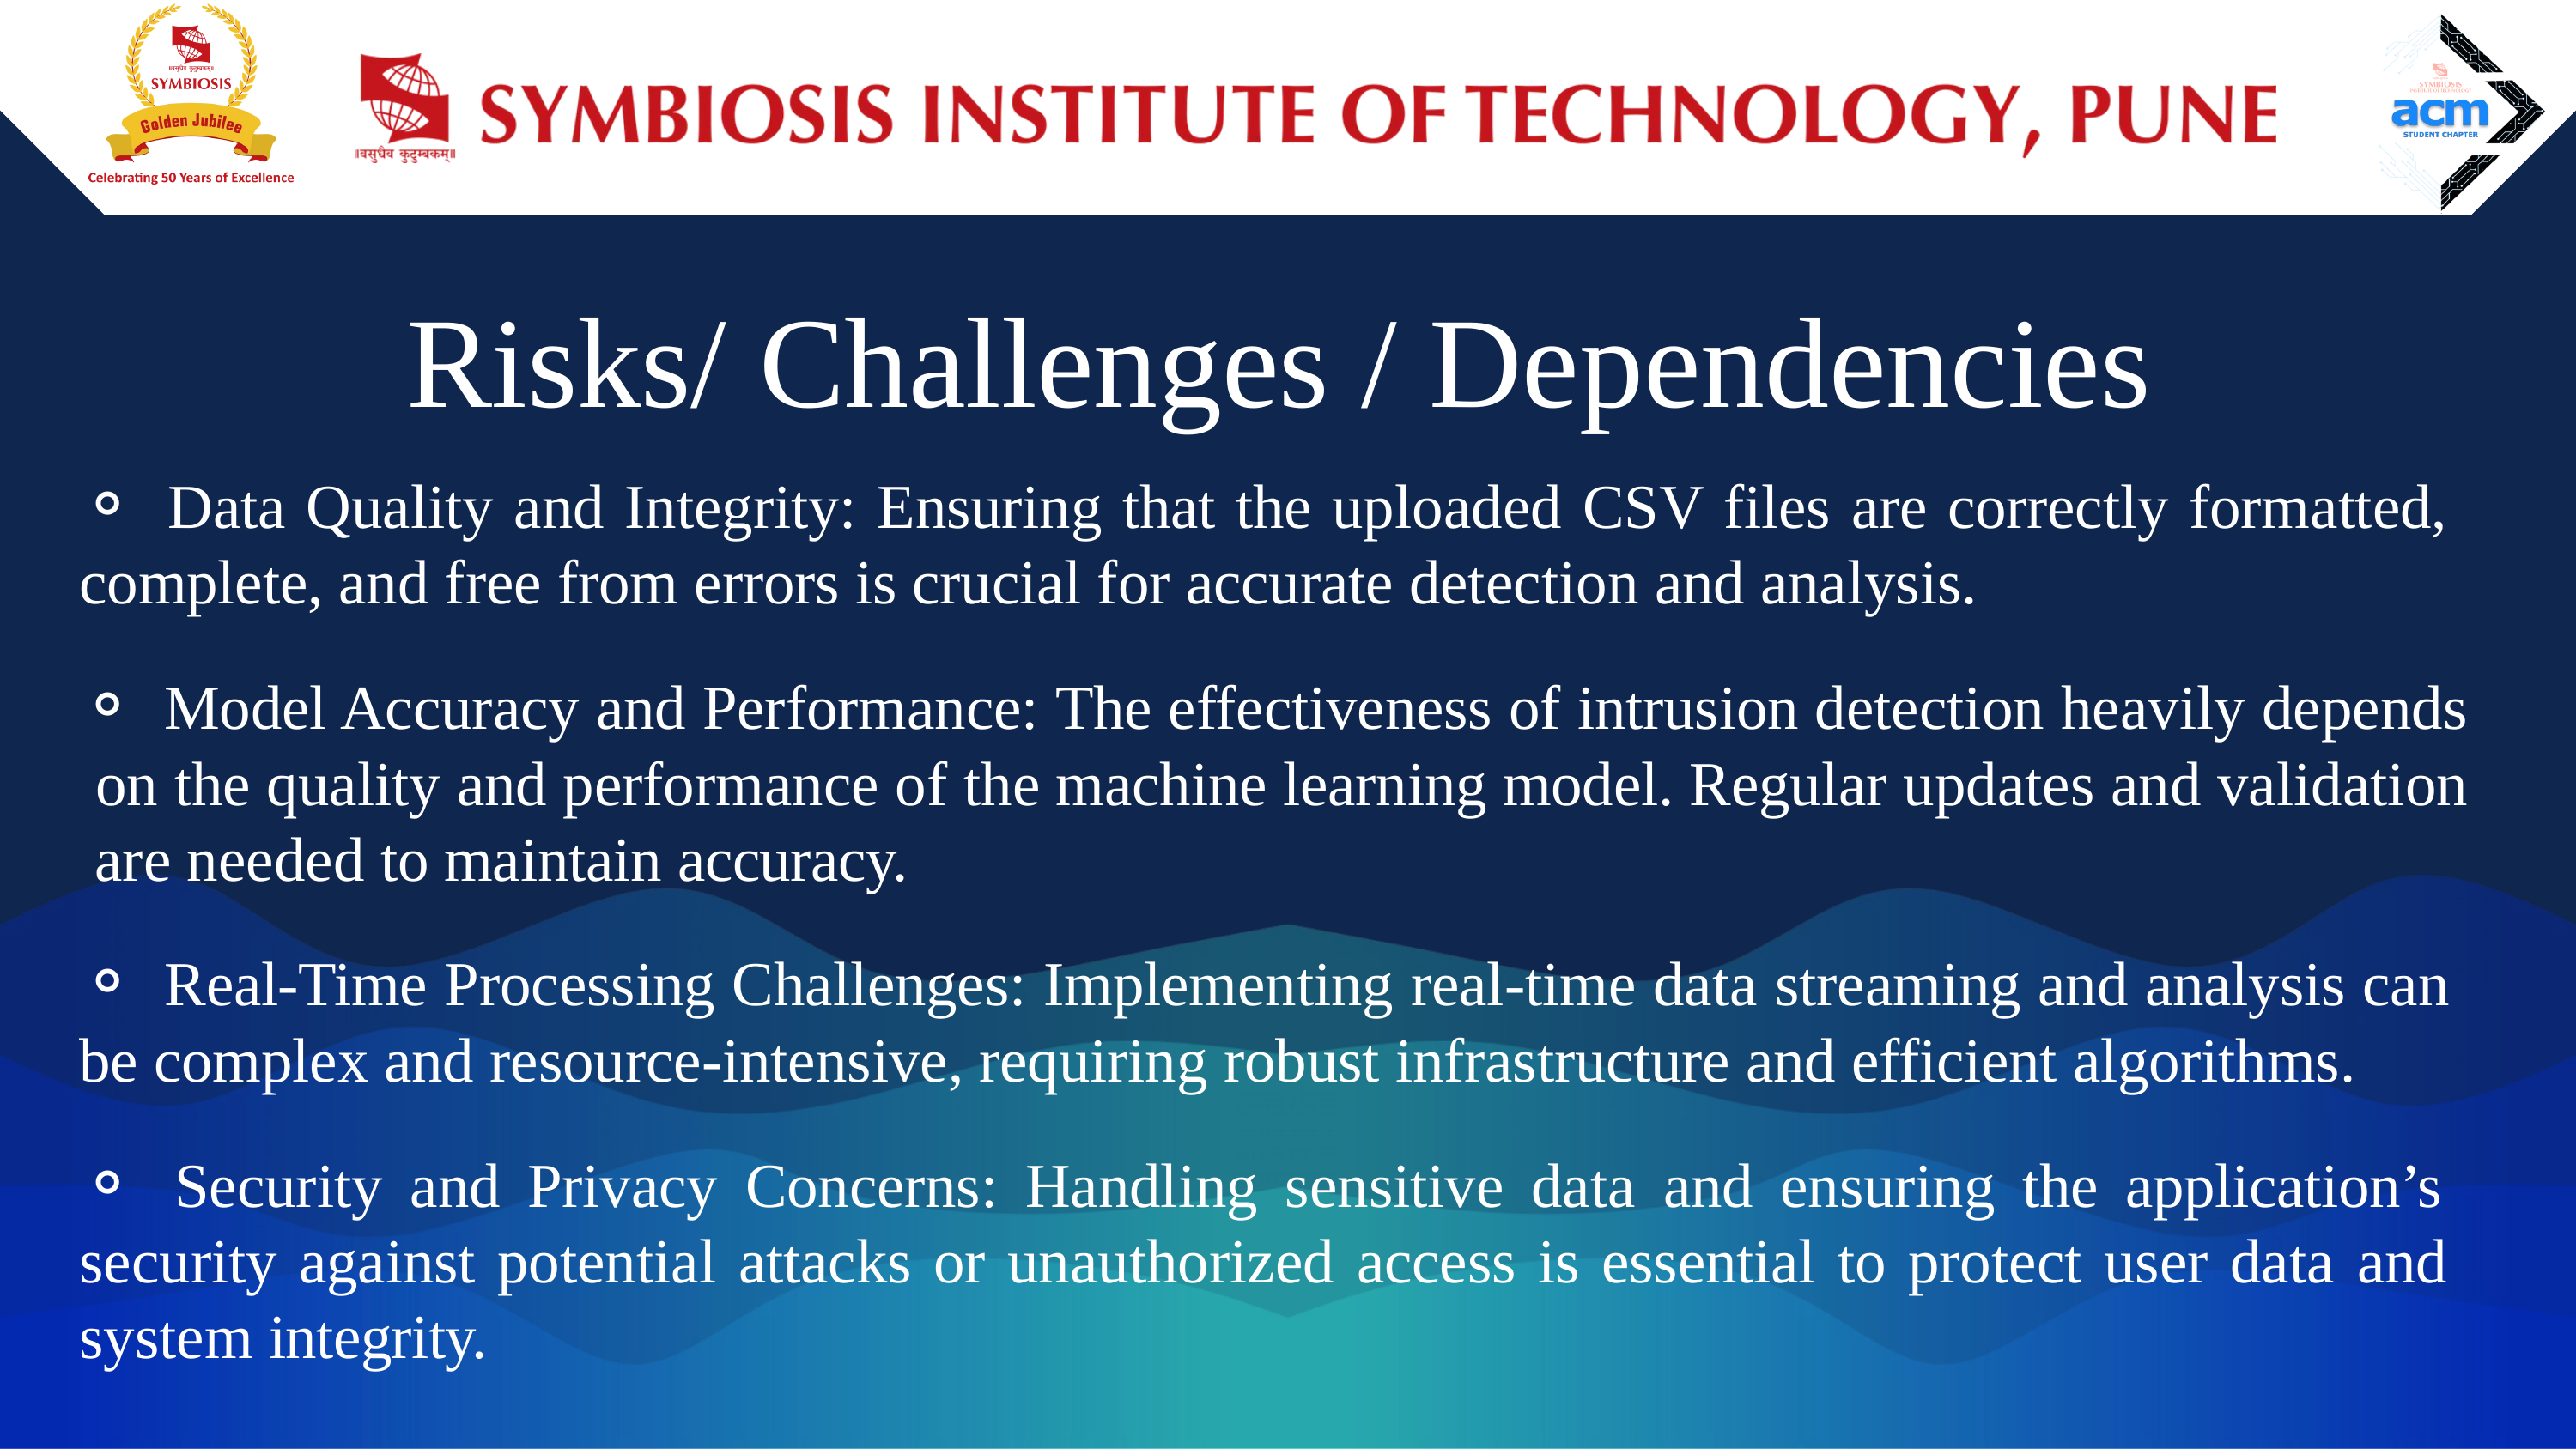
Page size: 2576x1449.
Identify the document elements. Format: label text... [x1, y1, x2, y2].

picture [2338, 3, 2555, 215]
picture [0, 873, 2576, 1449]
text_box ⚬ Data Quality and Integrity: Ensuring that the uploaded CSV files are correctly formatted, complete, and free from errors is crucial for accurate detection and analysis. ⚬ Model Accuracy and Performance: The effectiveness of intrusion detection heavily depends on the quality and performance of the machine learning model. Regular updates and validation are needed to maintain accuracy. ⚬ Real-Time Processing Challenges: Implementing real-time data streaming and analysis can be complex and resource-intensive, requiring robust infrastructure and efficient algorithms. ⚬ Security and Privacy Concerns: Handling sensitive data and ensuring the application’s security against potential attacks or unauthorized access is essential to protect user data and system integrity. [77, 458, 2470, 871]
picture [355, 53, 2276, 163]
title Risks/ Challenges / Dependencies [404, 276, 2154, 458]
picture [88, 3, 294, 185]
